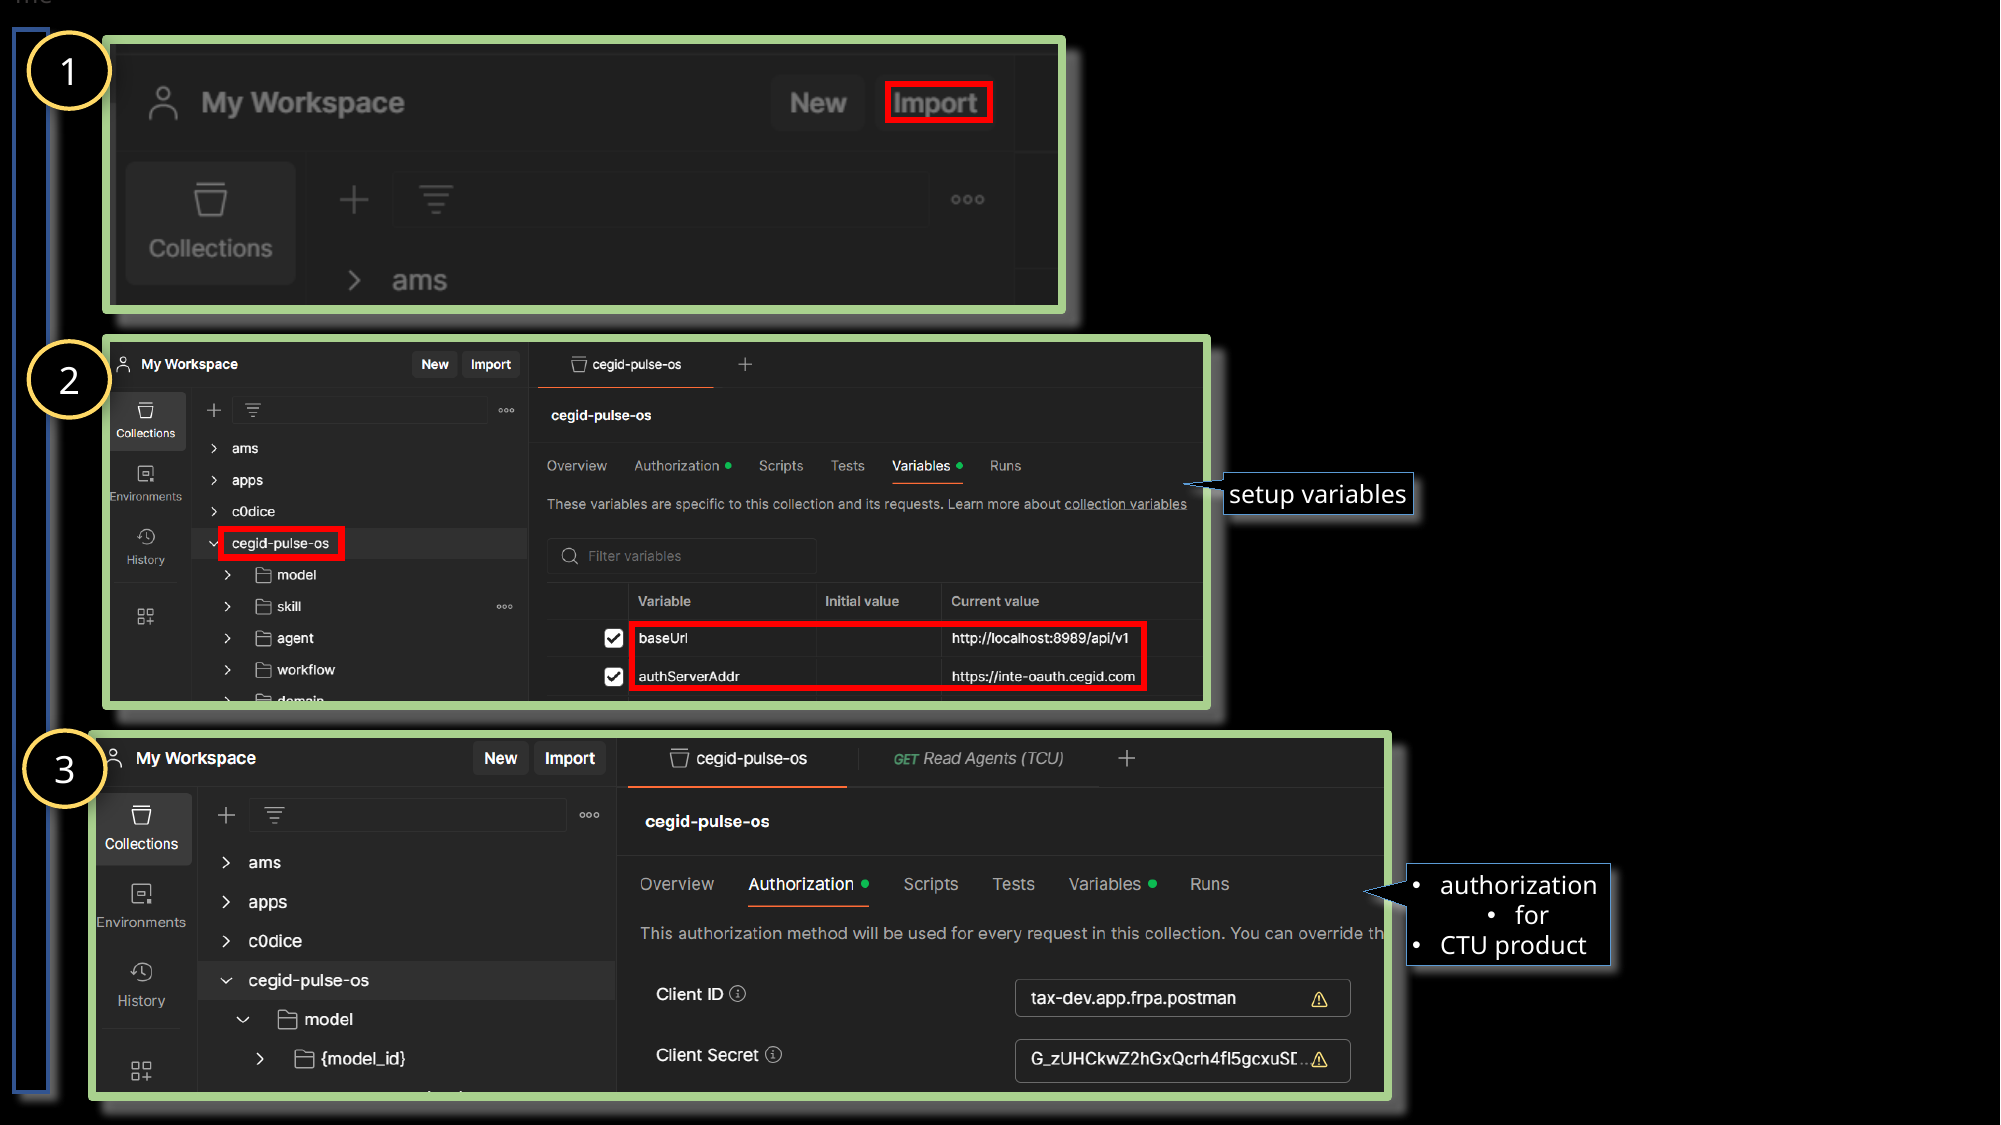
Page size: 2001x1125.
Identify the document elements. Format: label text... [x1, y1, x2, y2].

text_box 2 [28, 341, 109, 418]
text_box 1 [28, 32, 109, 109]
title 3. read me [0, 0, 139, 151]
picture [109, 342, 1203, 702]
picture [109, 43, 1058, 306]
text_box [13, 151, 49, 1093]
picture [95, 738, 1385, 1093]
text_box setup variables [1203, 472, 1414, 515]
text_box 3 [24, 730, 95, 807]
text_box authorization for CTU product [1385, 863, 1611, 966]
